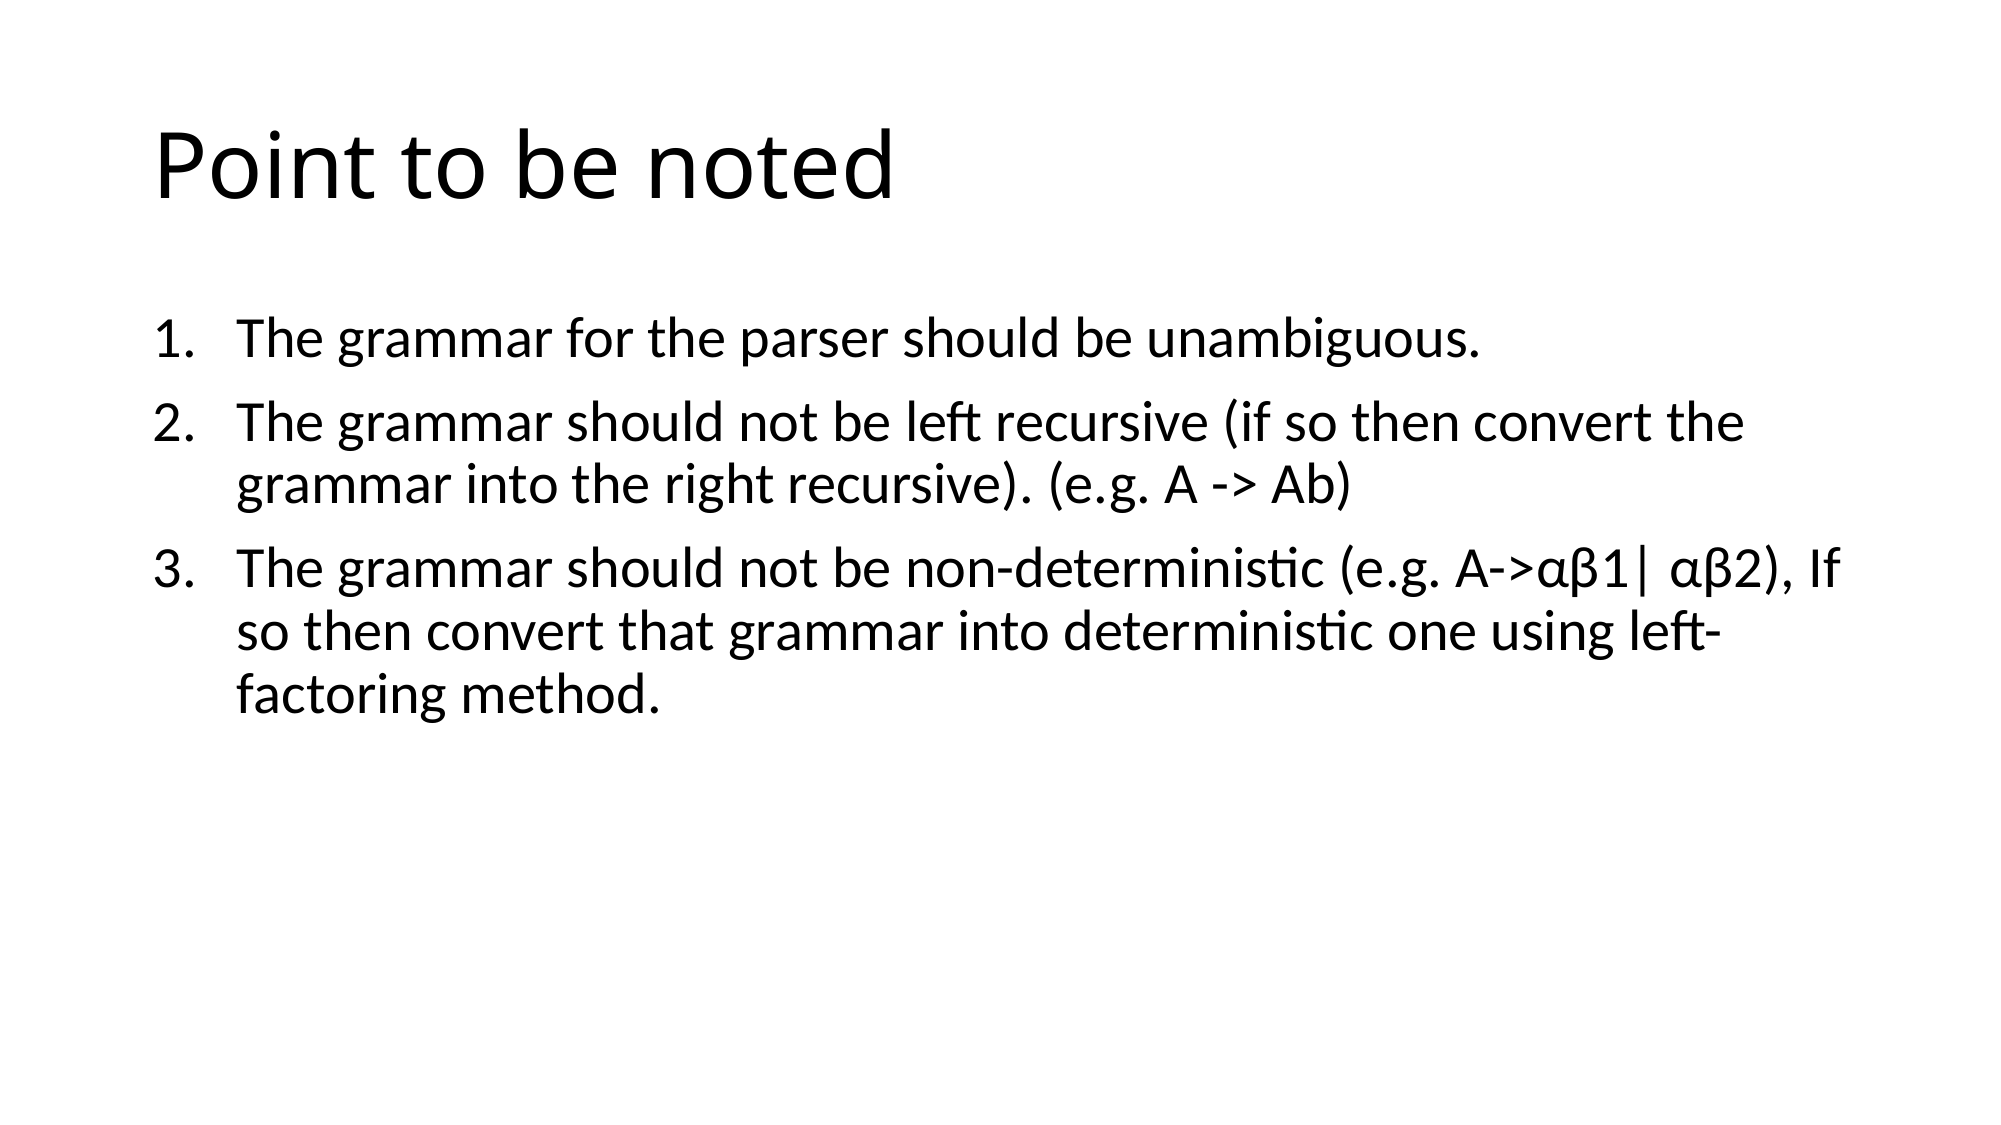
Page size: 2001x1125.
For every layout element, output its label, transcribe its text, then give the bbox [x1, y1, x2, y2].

title Point to be noted [137, 59, 1863, 278]
list The grammar for the parser should be unambiguous. The grammar should not be left recursive (if so then convert the grammar into the right recursive). (e.g. A -> Ab) The grammar should not be non-deterministic (e.g. A->αβ1| αβ2), If so then convert that grammar into deterministic one using left-factoring method. [137, 299, 1863, 765]
